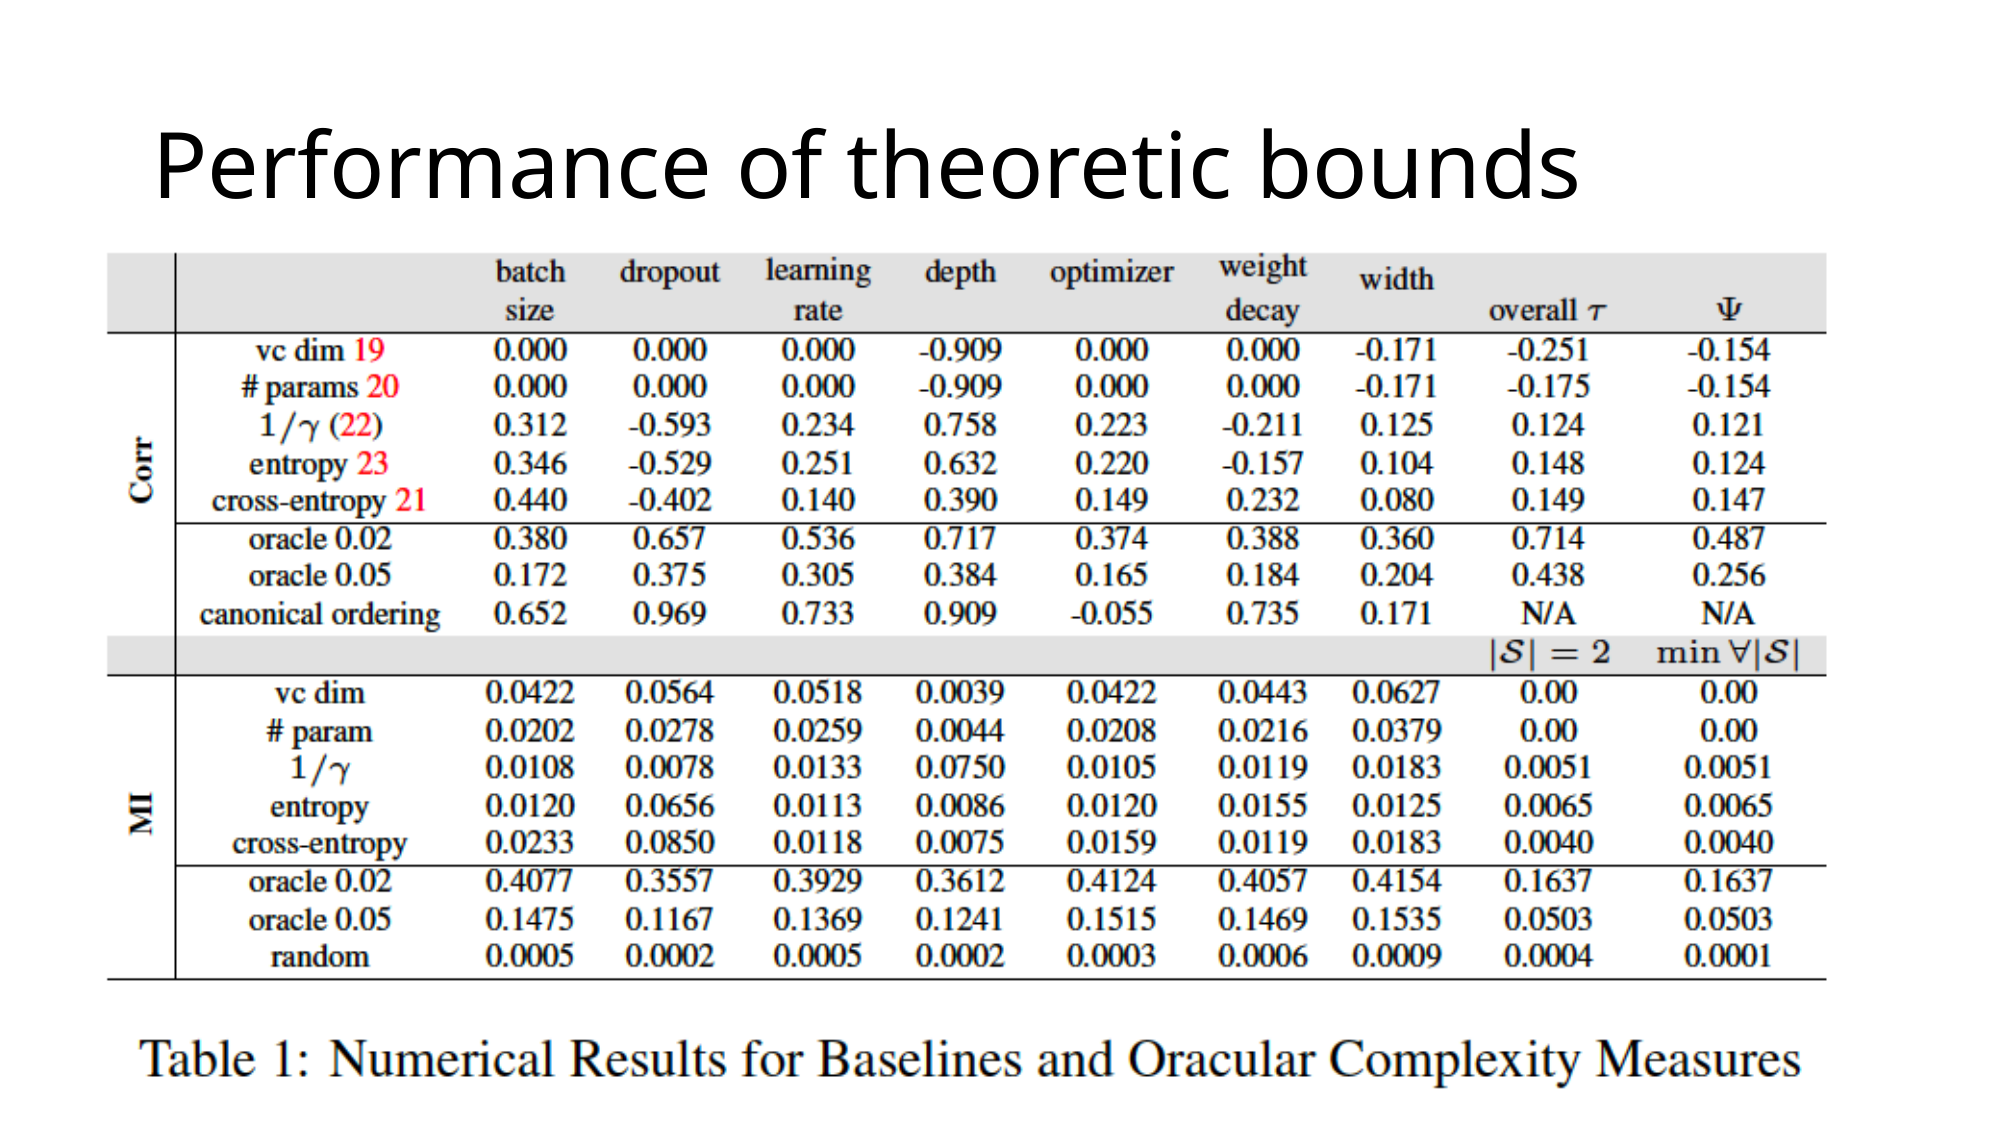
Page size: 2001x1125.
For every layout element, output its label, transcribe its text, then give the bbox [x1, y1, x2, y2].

picture [0, 215, 2000, 1125]
title Performance of theoretic bounds [137, 59, 1863, 215]
